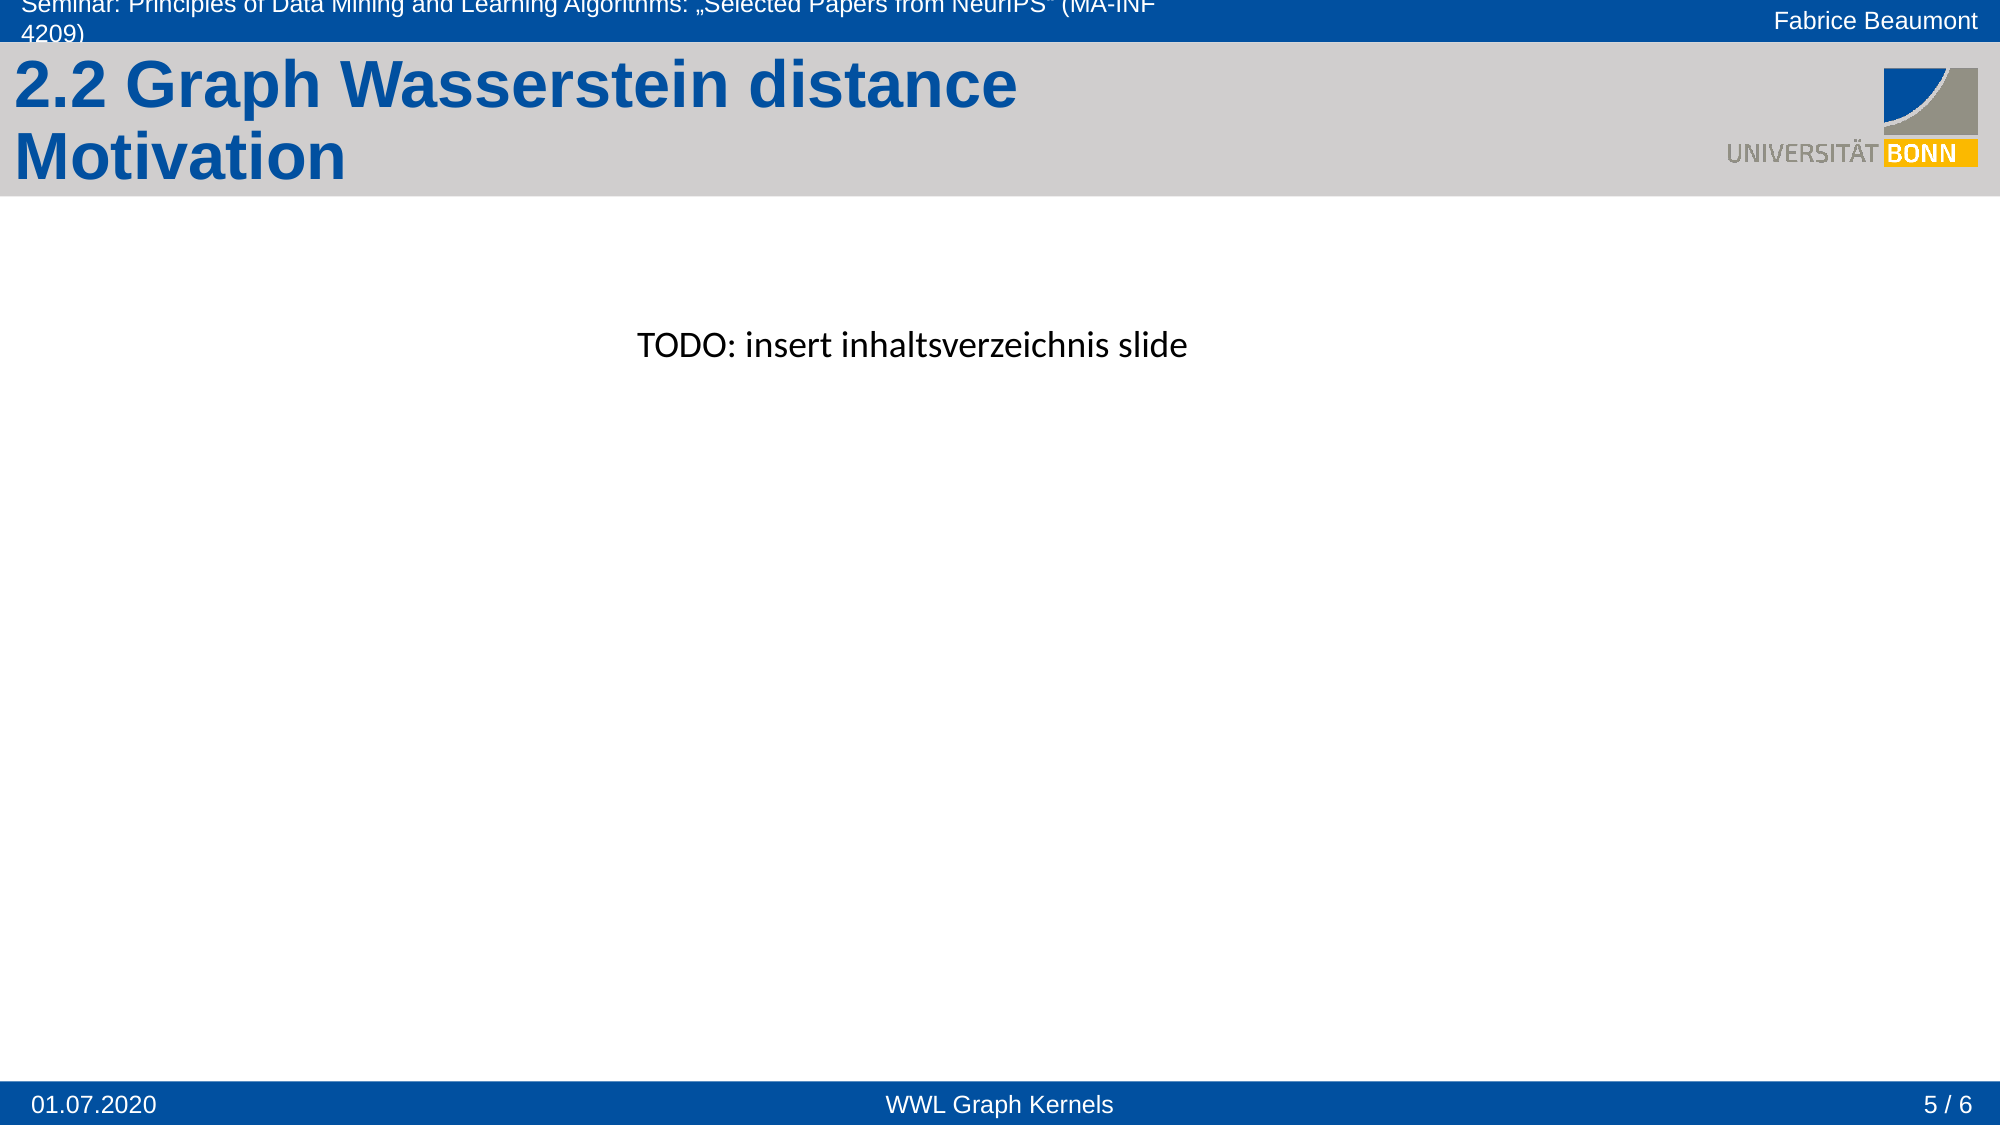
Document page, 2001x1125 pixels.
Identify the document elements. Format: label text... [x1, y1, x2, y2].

text_box TODO: insert inhaltsverzeichnis slide [622, 312, 1204, 373]
text_box 5 / 6 [1850, 1081, 1988, 1125]
picture [1724, 44, 1978, 187]
list 2.2 Graph Wasserstein distance Motivation [0, 42, 1725, 122]
